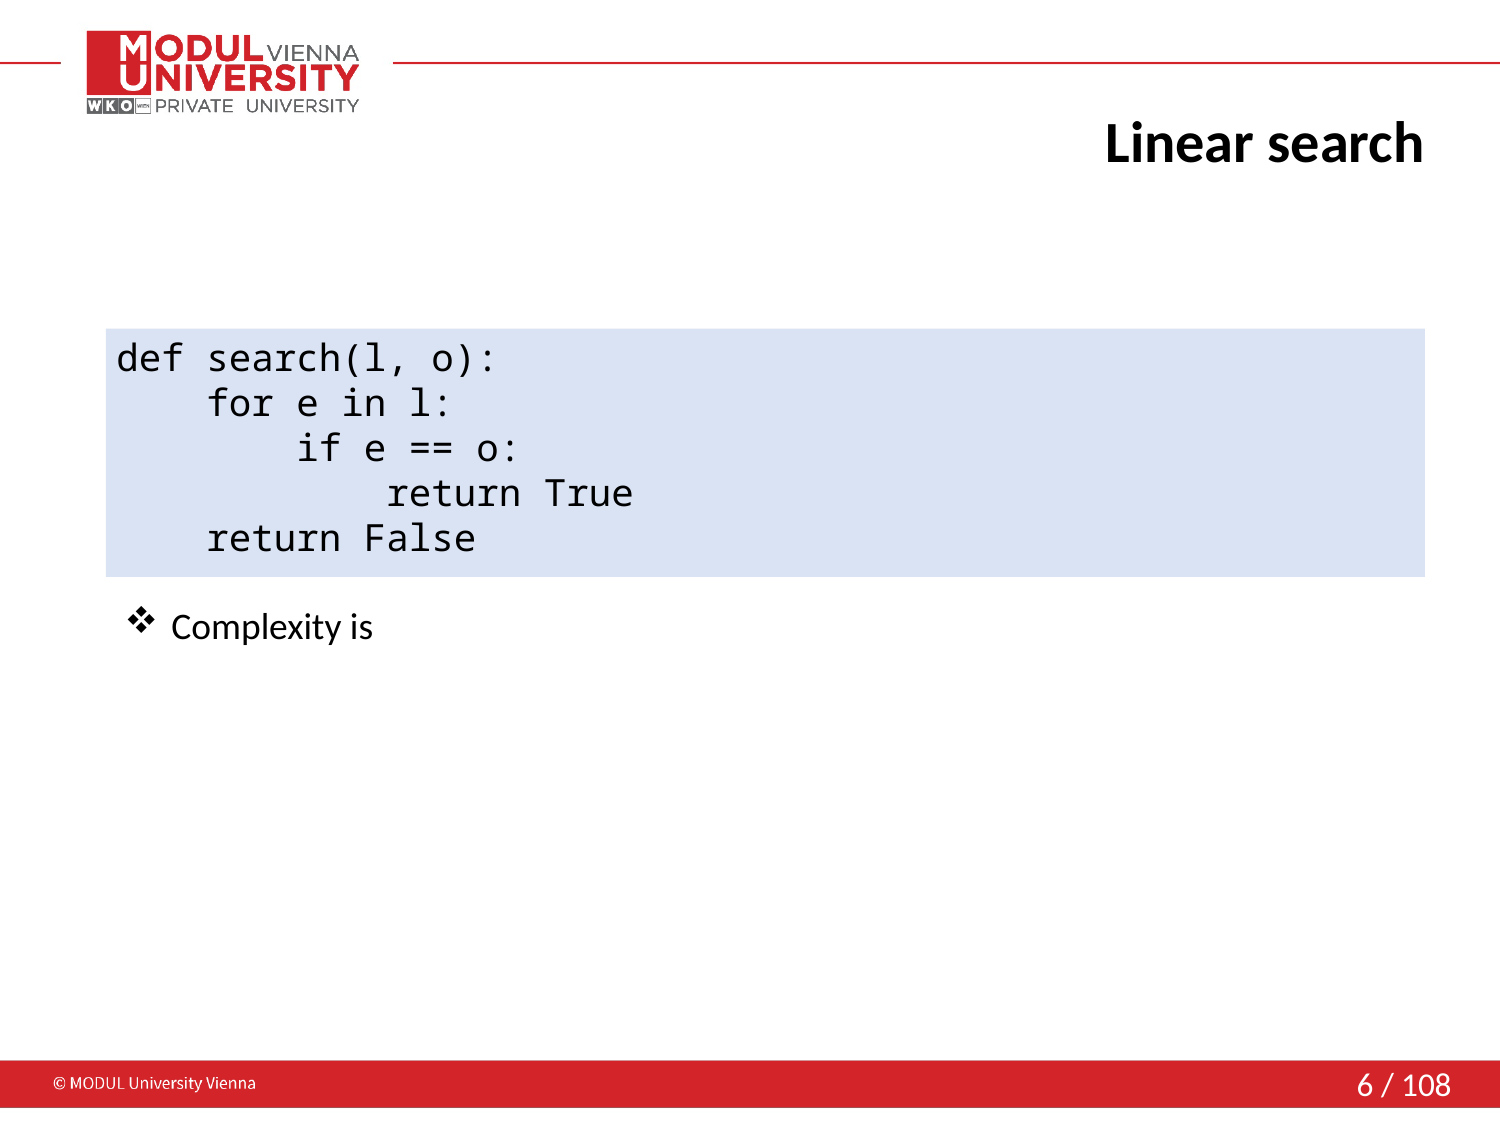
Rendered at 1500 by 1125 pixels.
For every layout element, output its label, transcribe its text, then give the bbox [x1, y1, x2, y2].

title Linear search [75, 44, 1425, 233]
picture [0, 0, 1500, 1125]
text_box def search(l, o): for e in l: if e == o: return True return False [105, 328, 1425, 577]
